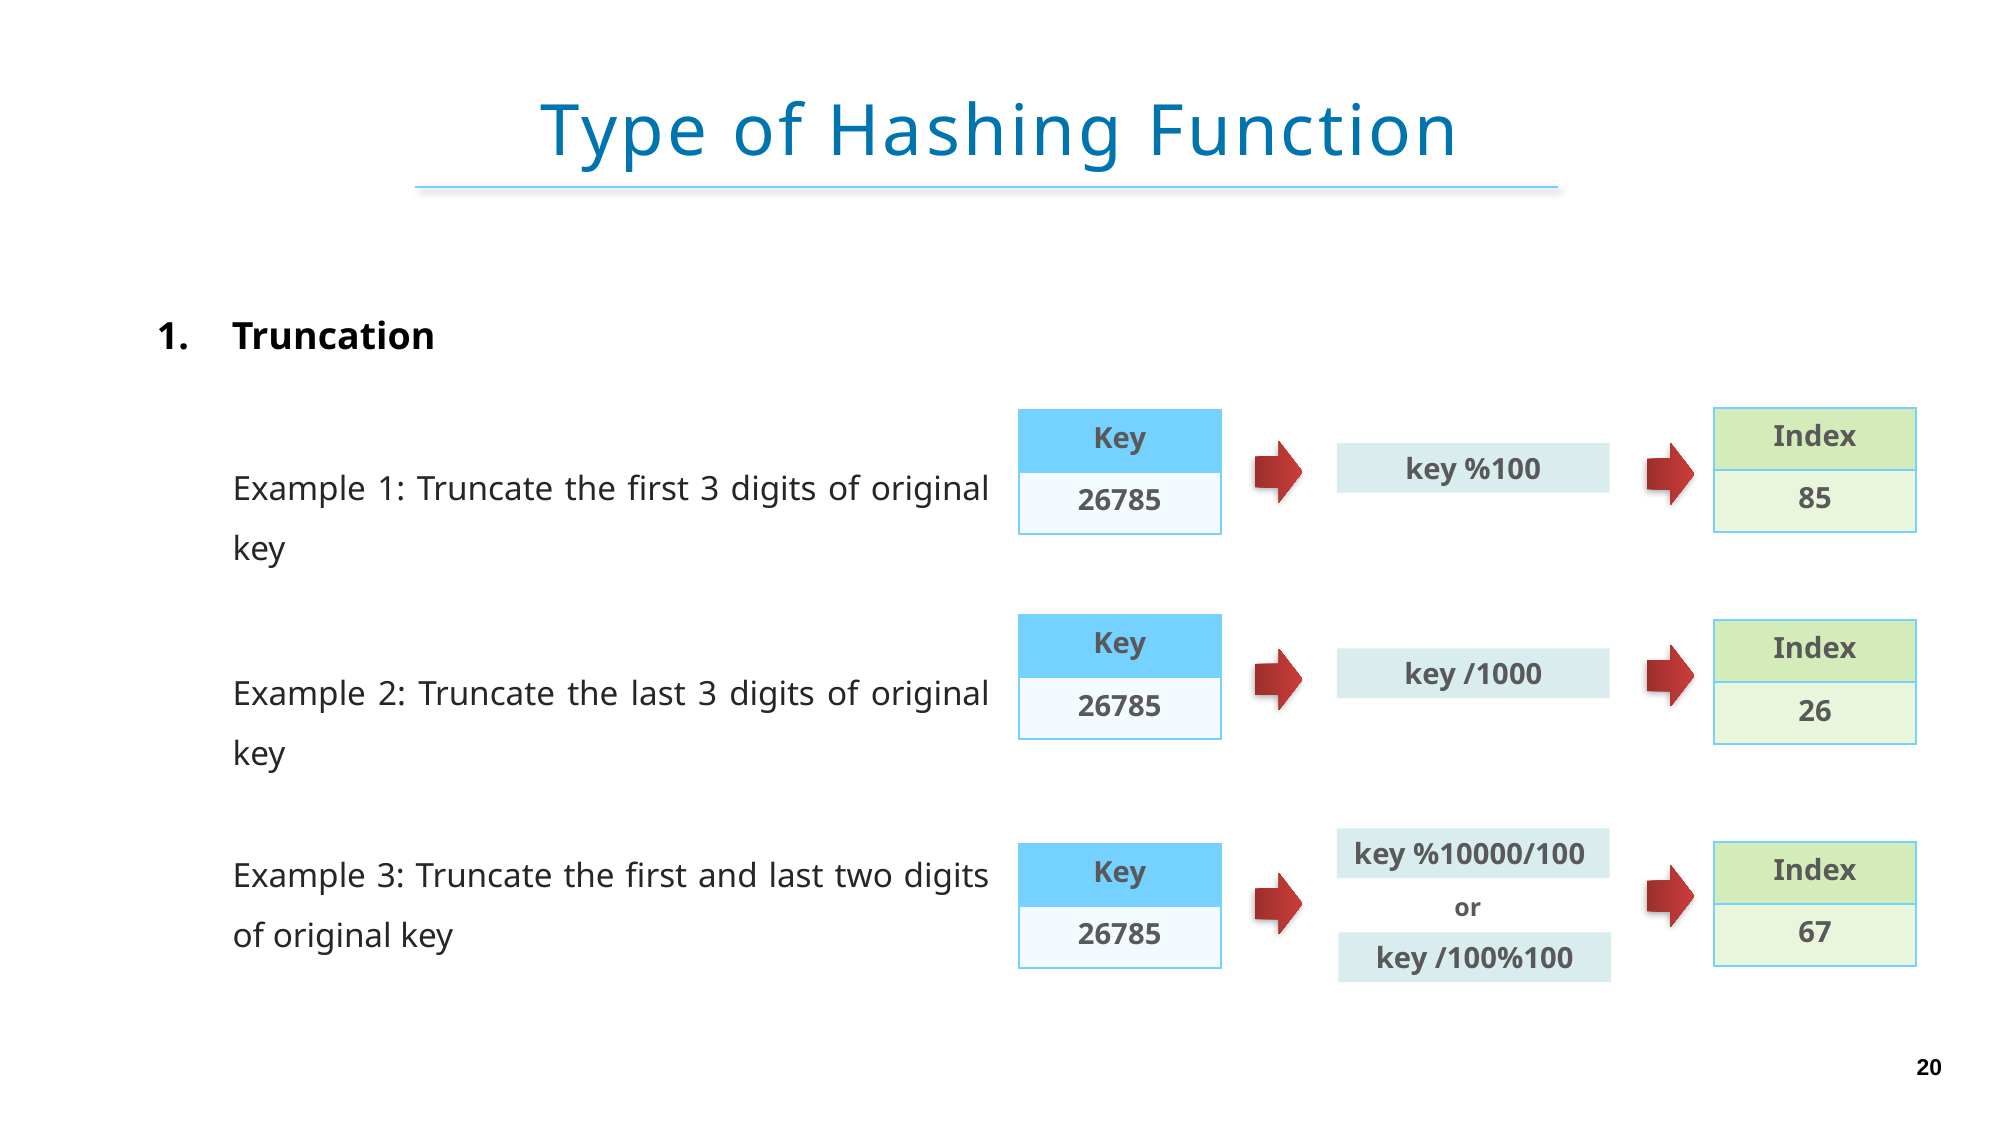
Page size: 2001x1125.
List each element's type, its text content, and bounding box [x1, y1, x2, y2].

text_box [1255, 872, 1303, 935]
table_cell 26785 [1020, 473, 1220, 533]
text_box Example 2: Truncate the last 3 digits of original key [142, 644, 1006, 780]
table_header Index [1715, 409, 1915, 469]
text_box [1647, 865, 1695, 927]
text_box [1647, 644, 1695, 707]
text_box or [1439, 869, 1508, 930]
text_box [1255, 648, 1303, 711]
table_cell 26 [1715, 683, 1915, 743]
table_header Index [1715, 621, 1915, 681]
table_header Index [1715, 843, 1915, 903]
table_cell 26785 [1020, 678, 1220, 738]
text_box Example 3: Truncate the first and last two digits of original key [142, 826, 1006, 962]
table_header Key [1020, 845, 1220, 905]
text_box key %10000/100 [1336, 828, 1610, 879]
text_box [1255, 441, 1303, 503]
table_cell 67 [1715, 905, 1915, 965]
text_box key /100%100 [1338, 932, 1612, 982]
table_cell 26785 [1020, 907, 1220, 967]
text_box Truncation [142, 282, 987, 365]
title Type of Hashing Function [0, 0, 2000, 265]
table_header Key [1020, 411, 1220, 471]
slide_number 20 [1507, 1036, 1958, 1096]
text_box key /1000 [1336, 648, 1610, 699]
text_box key %100 [1336, 443, 1610, 493]
text_box Example 1: Truncate the first 3 digits of original key [142, 439, 1006, 574]
table_cell 85 [1715, 471, 1915, 531]
table_header Key [1020, 616, 1220, 676]
text_box [1647, 443, 1695, 505]
